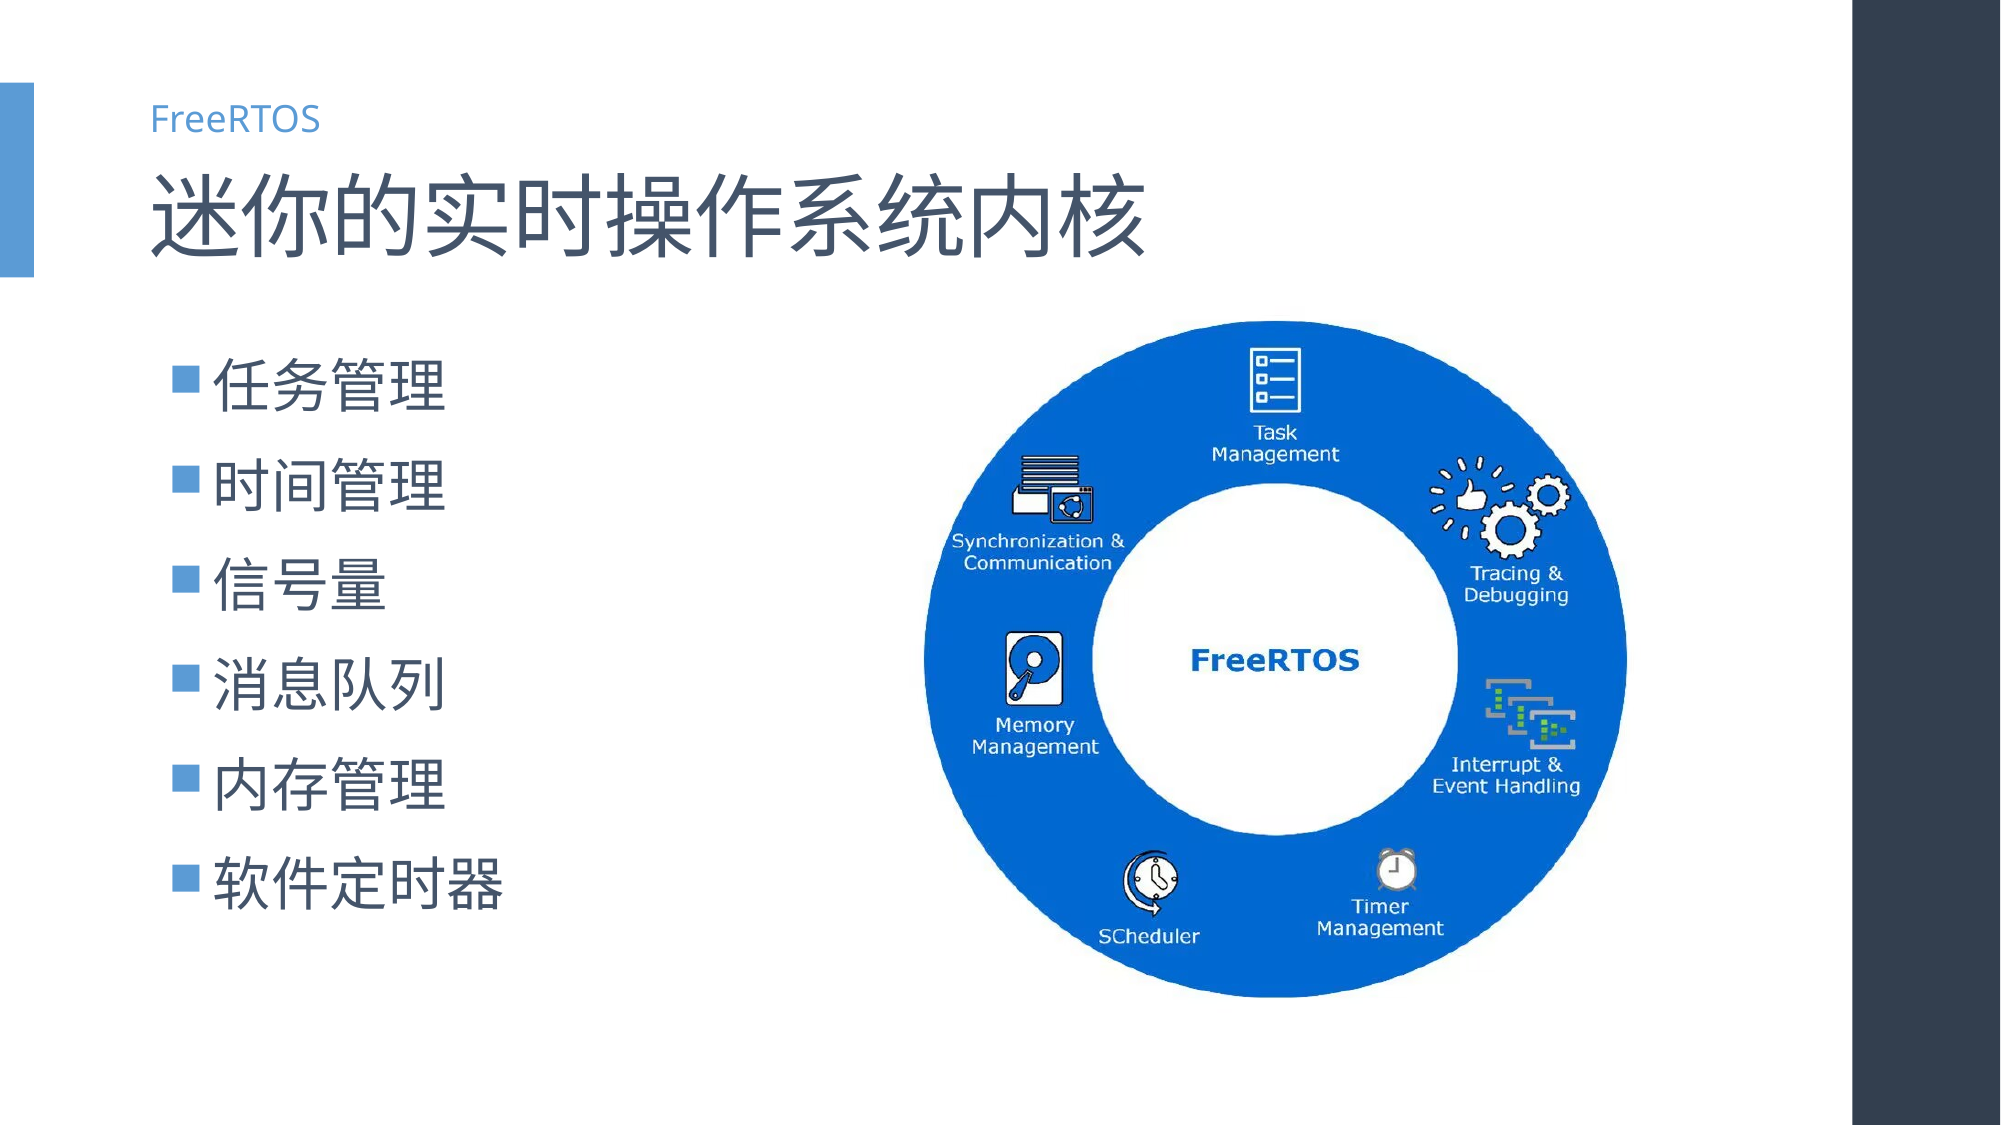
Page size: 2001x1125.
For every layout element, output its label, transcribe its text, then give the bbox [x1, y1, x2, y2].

picture [909, 306, 1641, 1013]
list FreeRTOS [134, 82, 1734, 149]
slide_number [1852, 1012, 2000, 1110]
list 任务管理 时间管理 信号量 消息队列 内存管理 软件定时器 [153, 346, 759, 1061]
title 迷你的实时操作系统内核 [134, 155, 1734, 278]
